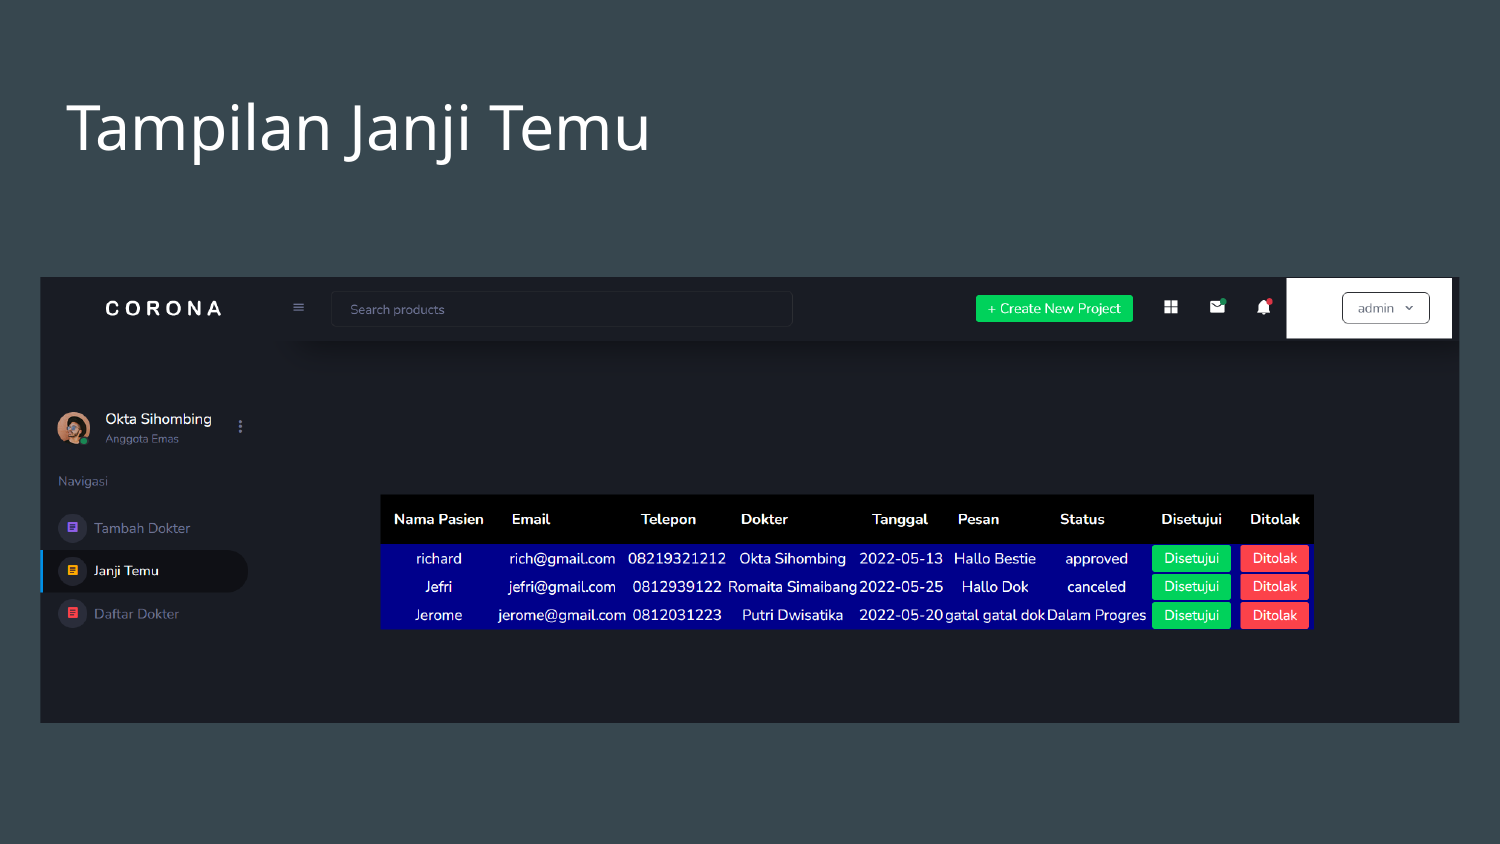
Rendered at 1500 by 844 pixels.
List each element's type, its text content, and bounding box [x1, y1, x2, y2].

title Tampilan Janji Temu [51, 72, 1449, 167]
picture [40, 276, 1460, 723]
